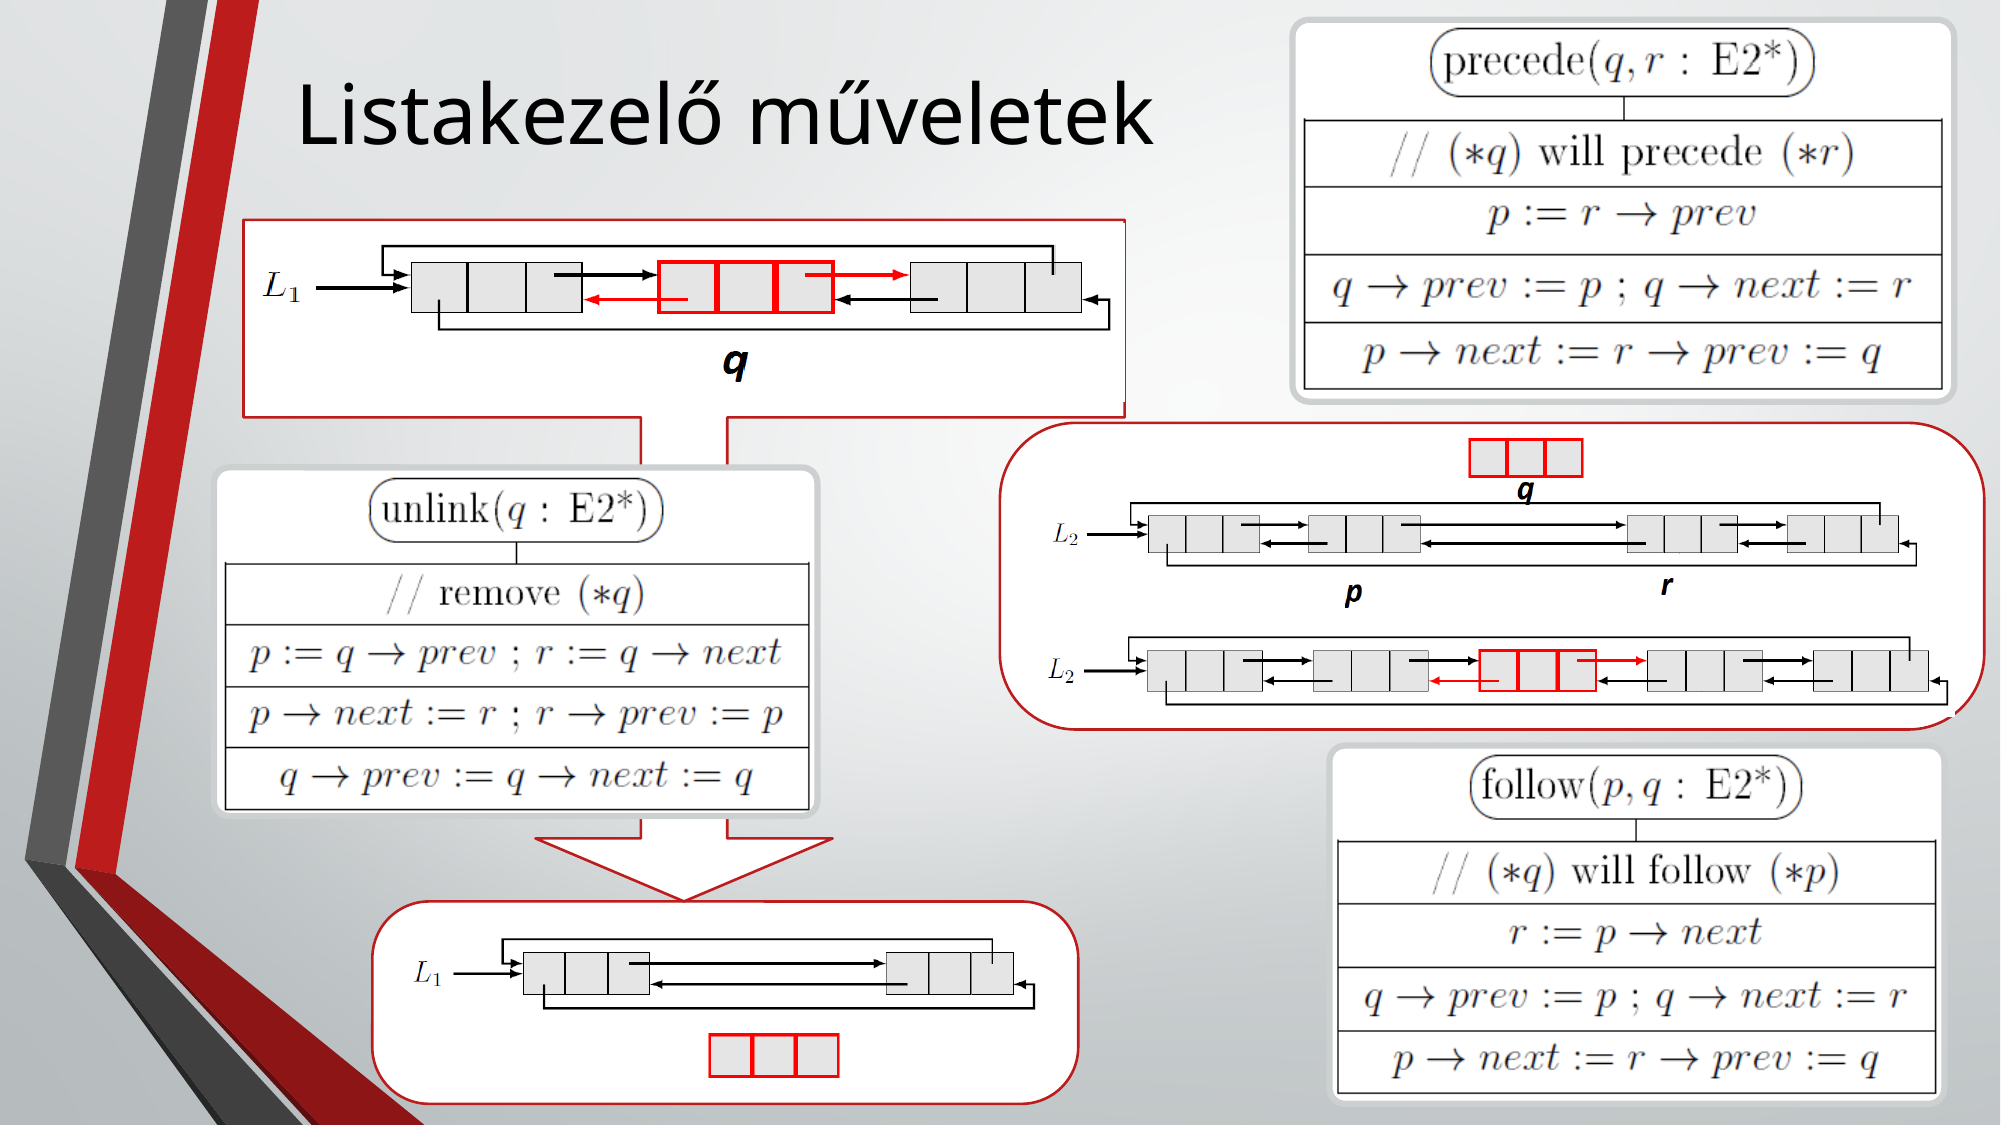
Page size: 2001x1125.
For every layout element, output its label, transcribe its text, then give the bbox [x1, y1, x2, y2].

text_box [534, 820, 834, 903]
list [397, 916, 1045, 1089]
picture [1329, 745, 1945, 1105]
picture [1043, 629, 1955, 718]
text_box [242, 218, 1126, 464]
picture [213, 467, 818, 817]
title Listakezelő műveletek [248, 26, 1204, 195]
text_box [370, 900, 1080, 1106]
text_box [998, 421, 1986, 731]
picture [1043, 432, 1930, 609]
picture [247, 223, 1125, 402]
picture [1292, 19, 1955, 402]
